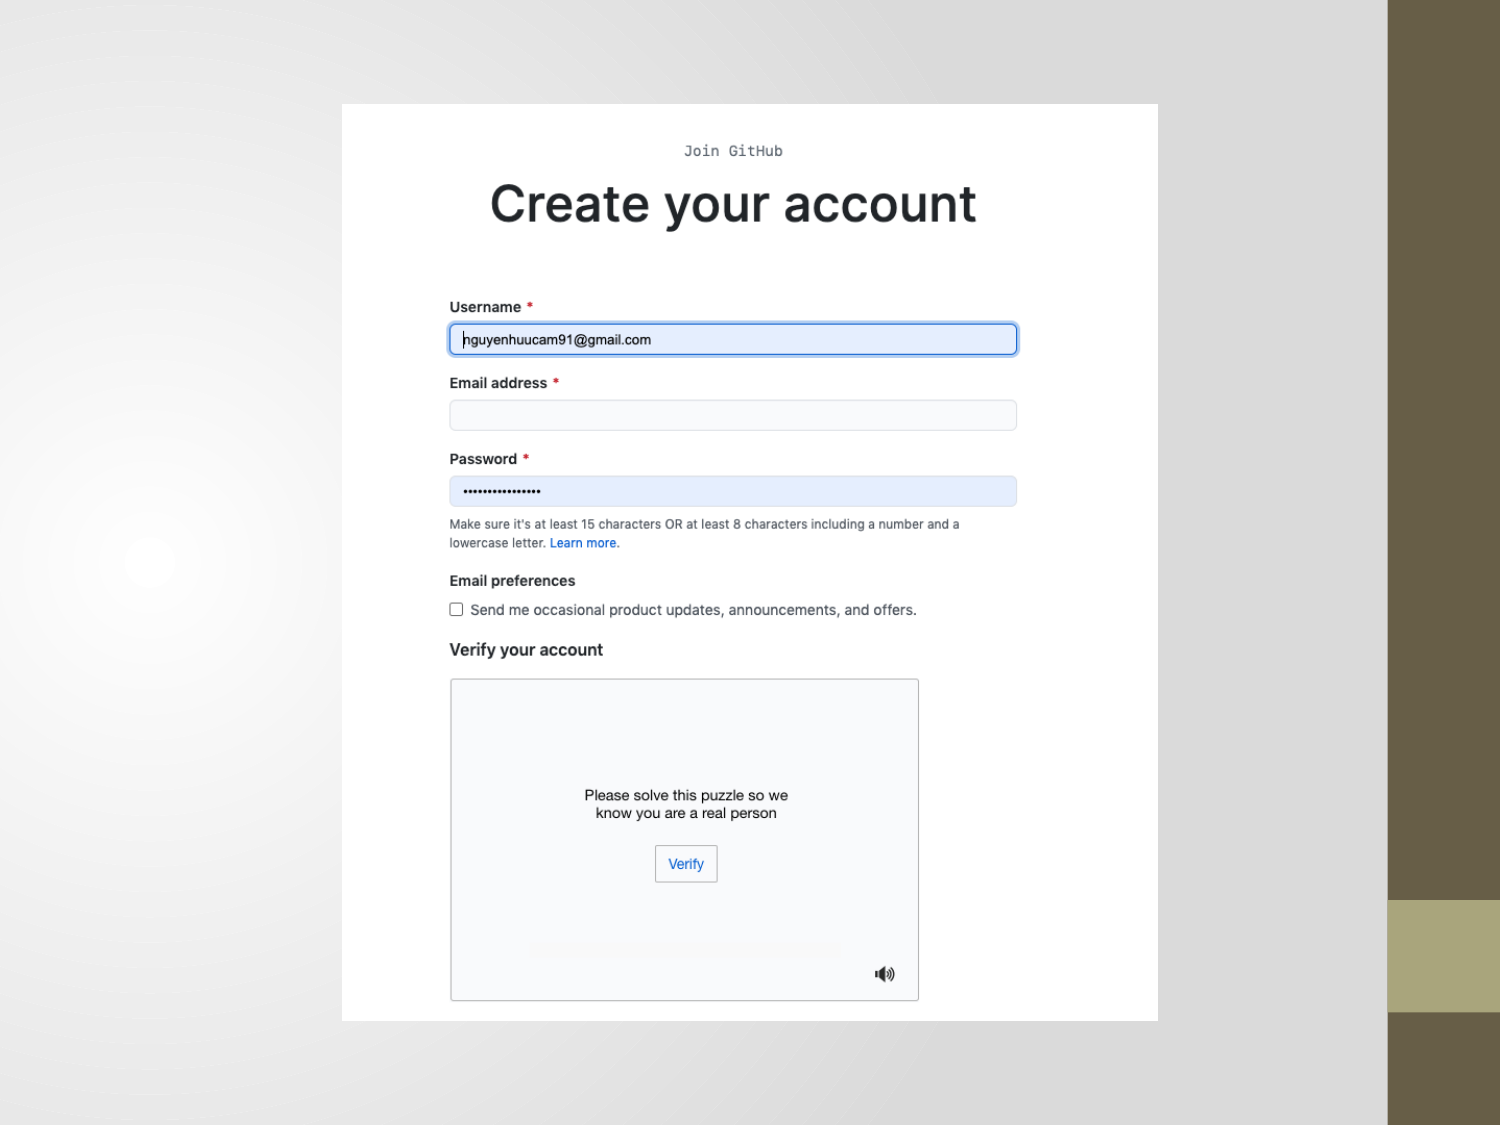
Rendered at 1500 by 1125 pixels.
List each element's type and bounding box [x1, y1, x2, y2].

picture [342, 103, 1158, 1022]
